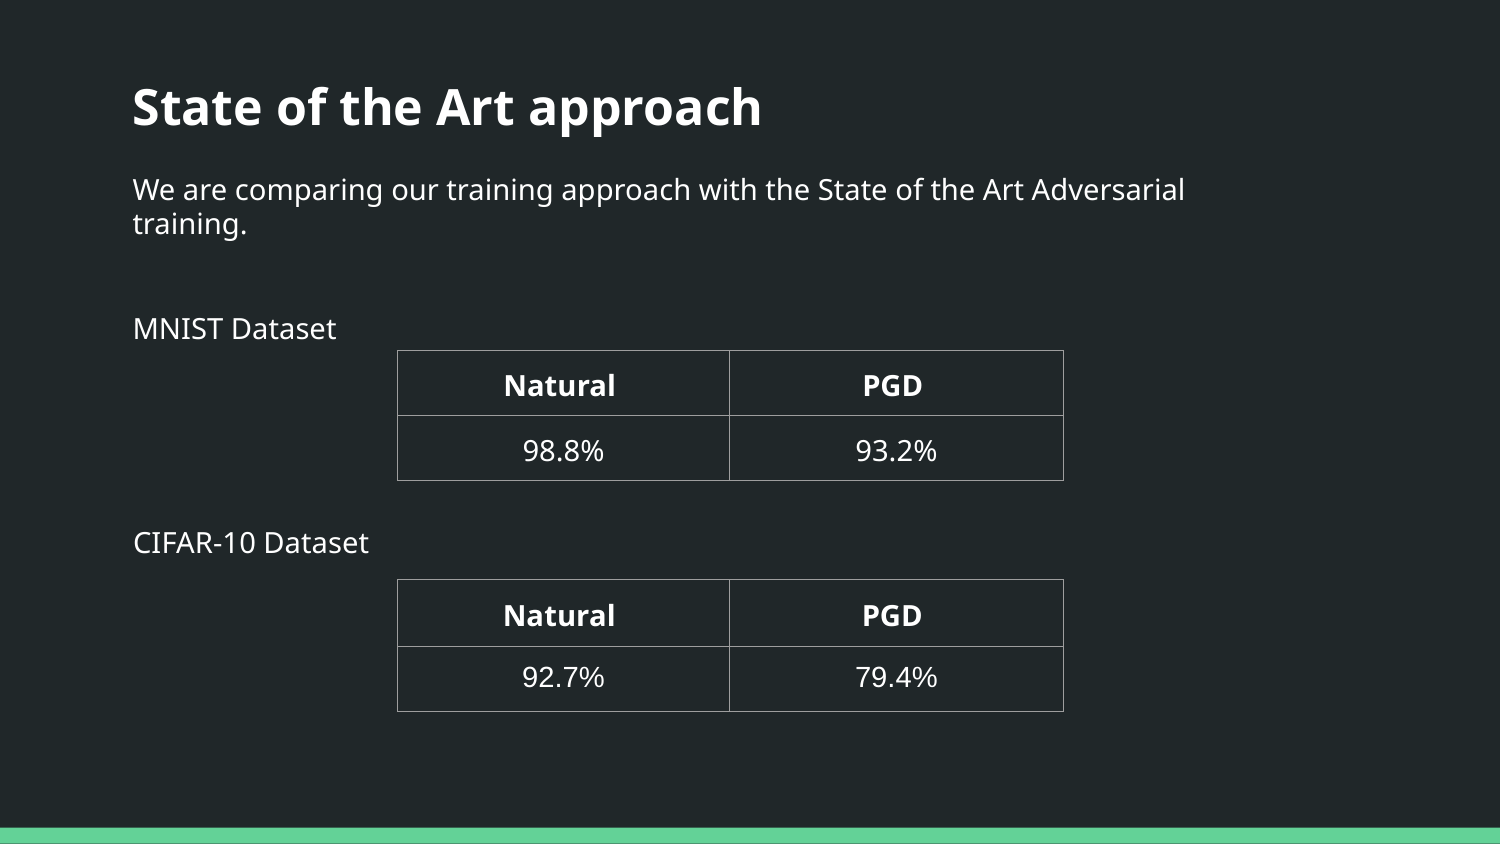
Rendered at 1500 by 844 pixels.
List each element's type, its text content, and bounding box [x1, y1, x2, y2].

table_cell 98.8% [398, 416, 729, 480]
text_box State of the Art approach [117, 60, 1344, 151]
table_header PGD [730, 351, 1063, 415]
title Problem Statement [118, 41, 1382, 136]
list CIFAR-10 Dataset [118, 503, 1214, 844]
table_header Natural [398, 580, 729, 646]
table_header PGD [730, 580, 1063, 646]
table_cell 79.4% [730, 647, 1063, 711]
table_cell 92.7% [398, 647, 729, 711]
table_header Natural [398, 351, 729, 415]
text_box We are comparing our training approach with the State of the Art Adversarial training. MNIST Dataset [117, 155, 1318, 361]
table_cell 93.2% [730, 416, 1063, 480]
